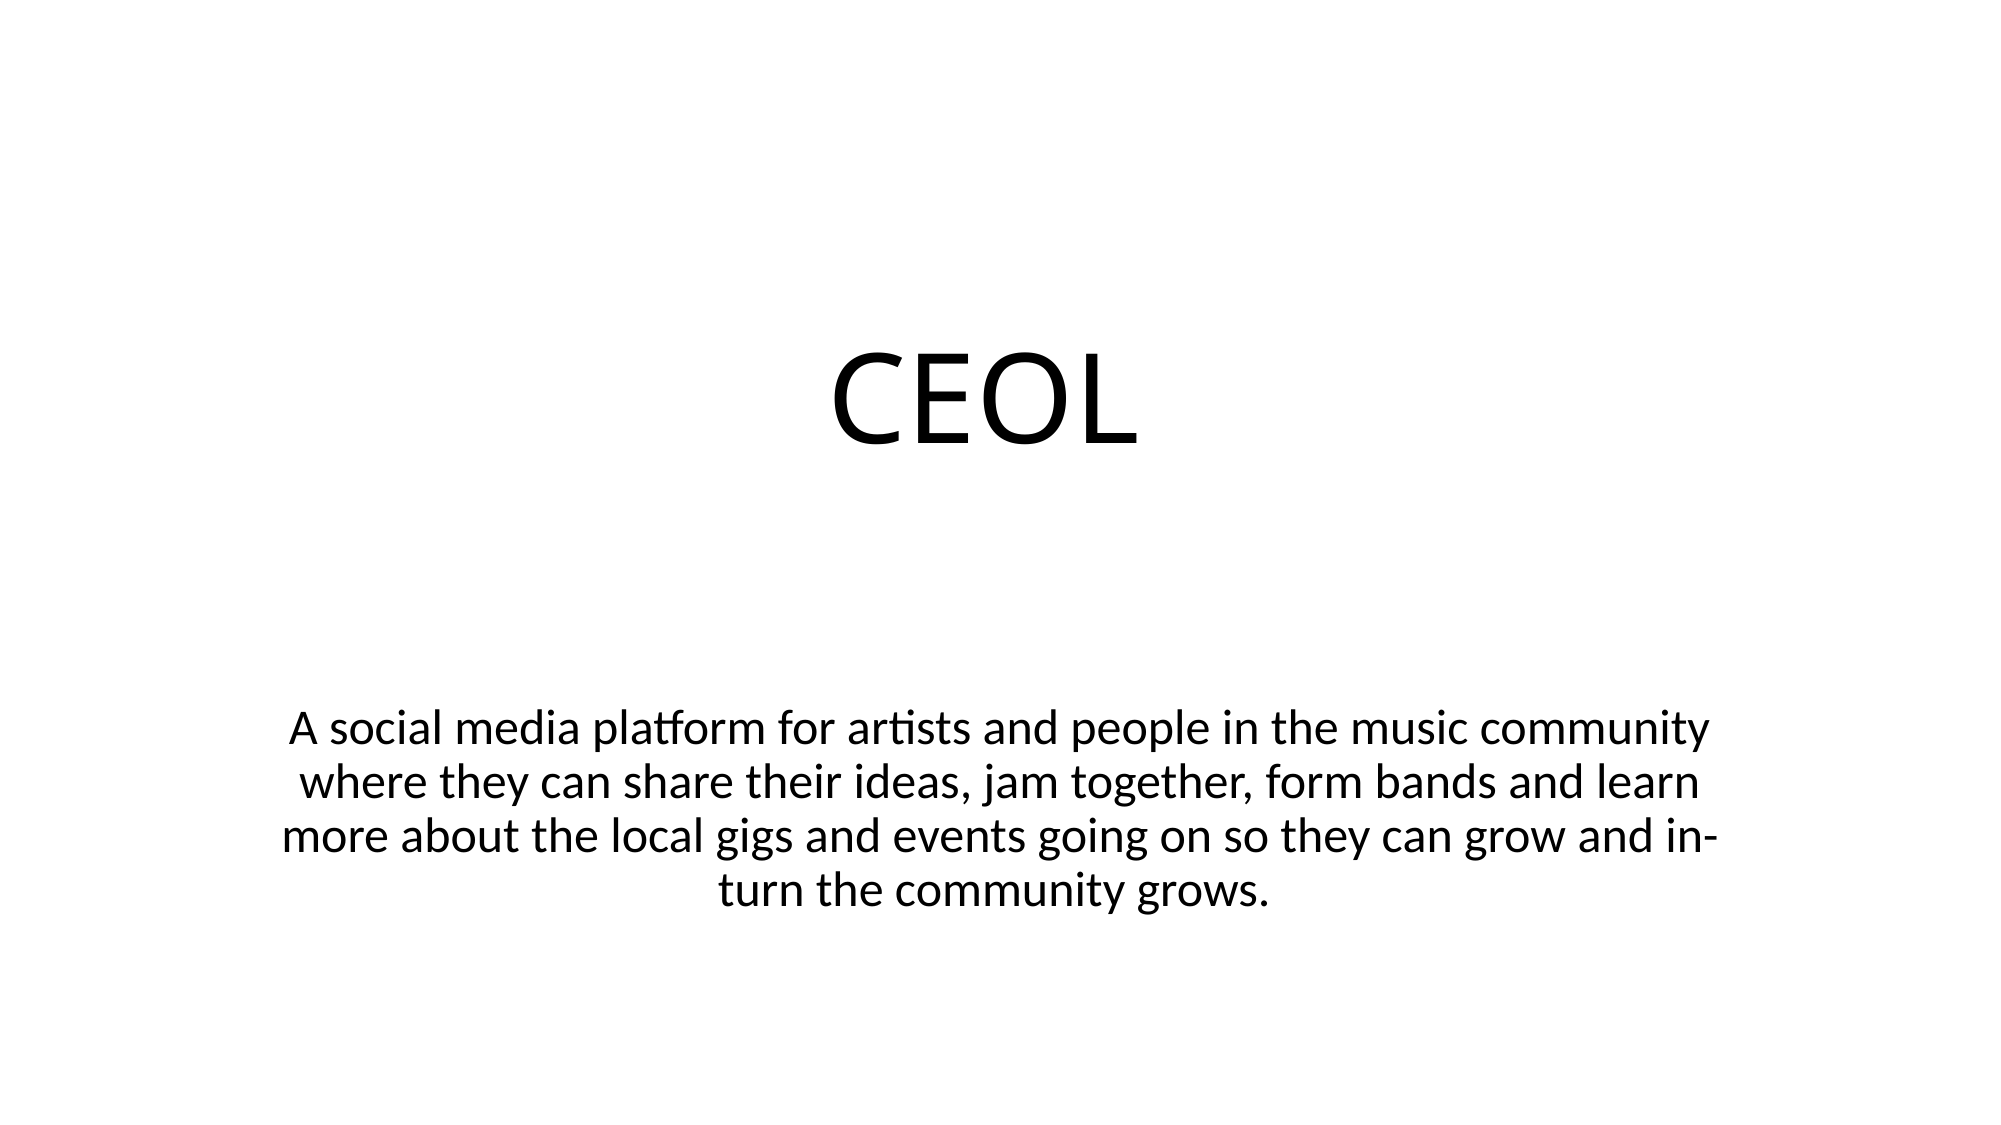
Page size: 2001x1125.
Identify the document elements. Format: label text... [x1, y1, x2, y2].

title CEOL [249, 86, 1750, 479]
subtitle A social media platform for artists and people in the music community where they can share their ideas, jam together, form bands and learn more about the local gigs and events going on so they can grow and in-turn the community grows. [249, 694, 1750, 966]
